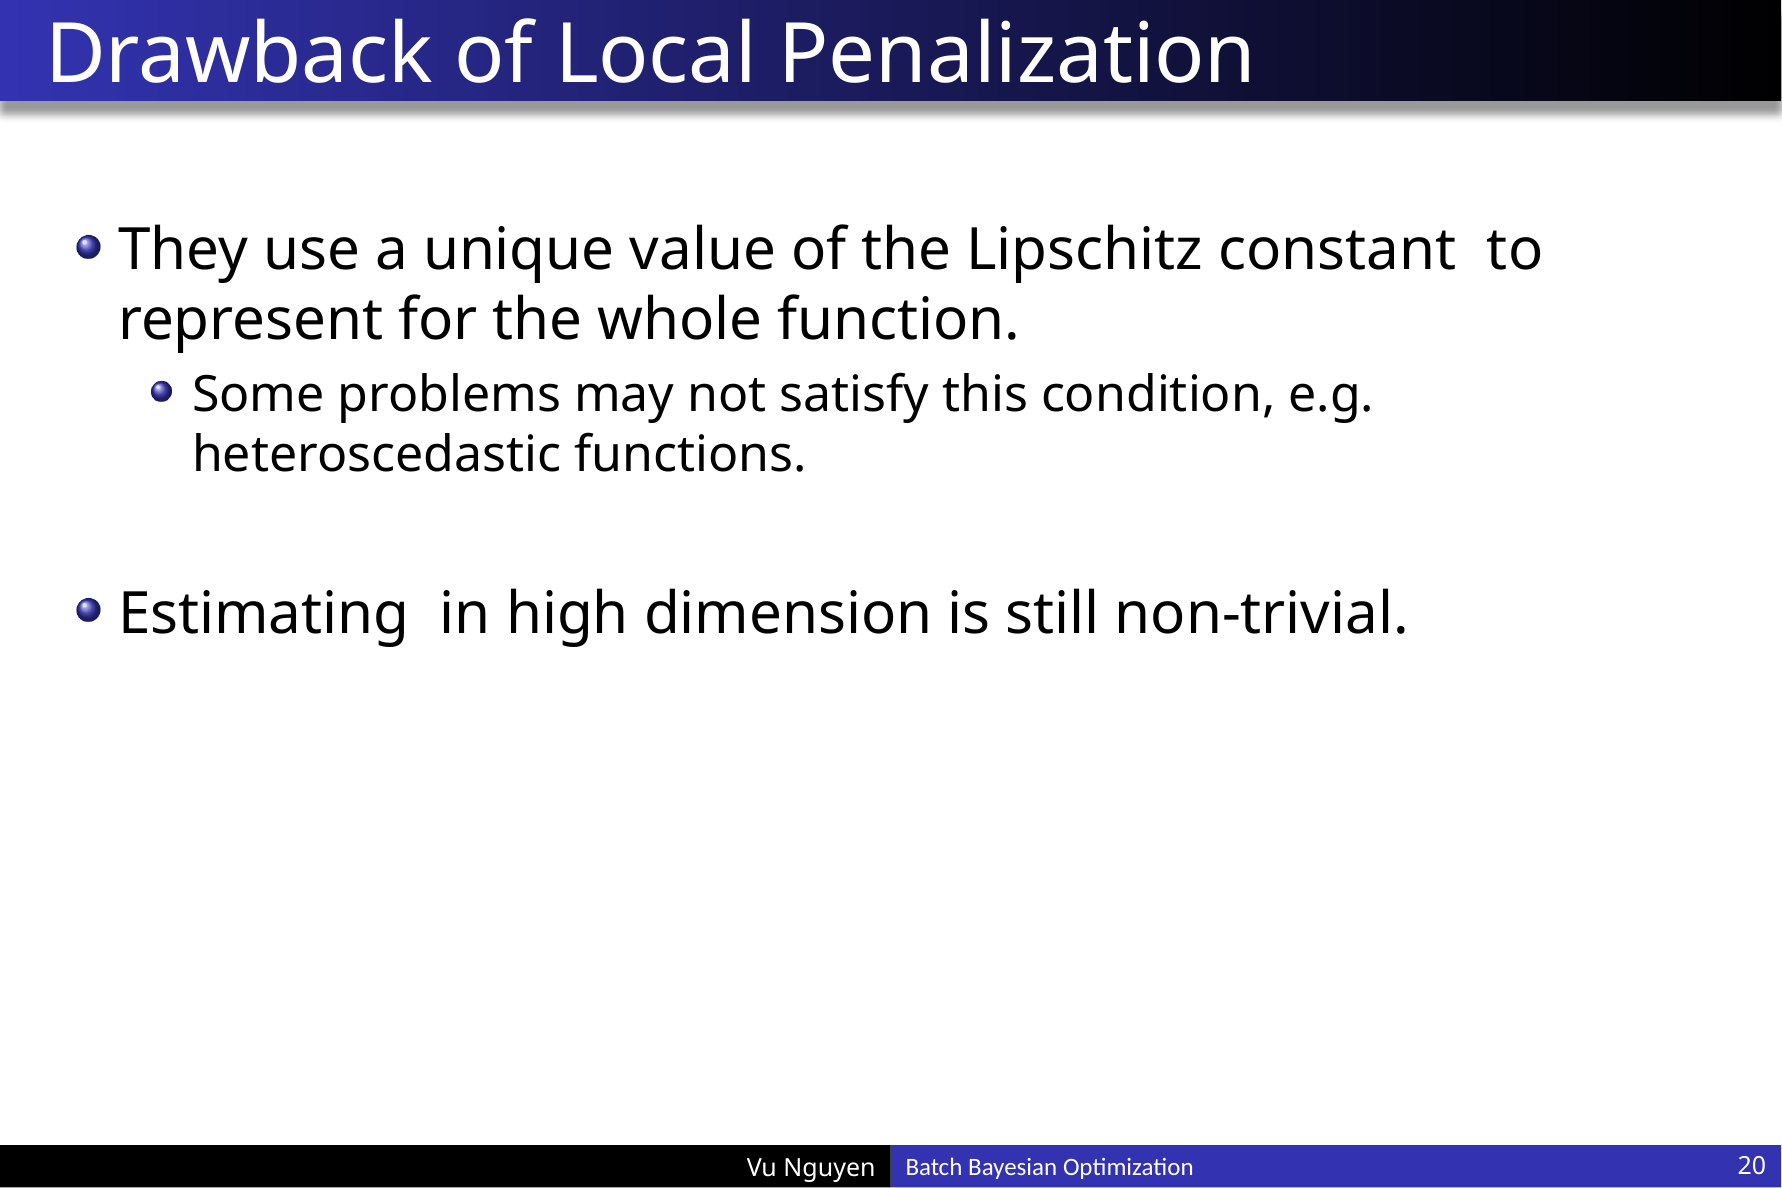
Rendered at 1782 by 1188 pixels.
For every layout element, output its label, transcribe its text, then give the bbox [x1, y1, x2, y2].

footer Batch Bayesian Optimization [890, 1145, 1573, 1187]
picture [149, 379, 174, 403]
picture [74, 233, 103, 260]
picture [74, 596, 103, 623]
slide_number 20 [1573, 1145, 1782, 1188]
title Drawback of Local Penalization [0, 0, 1737, 98]
